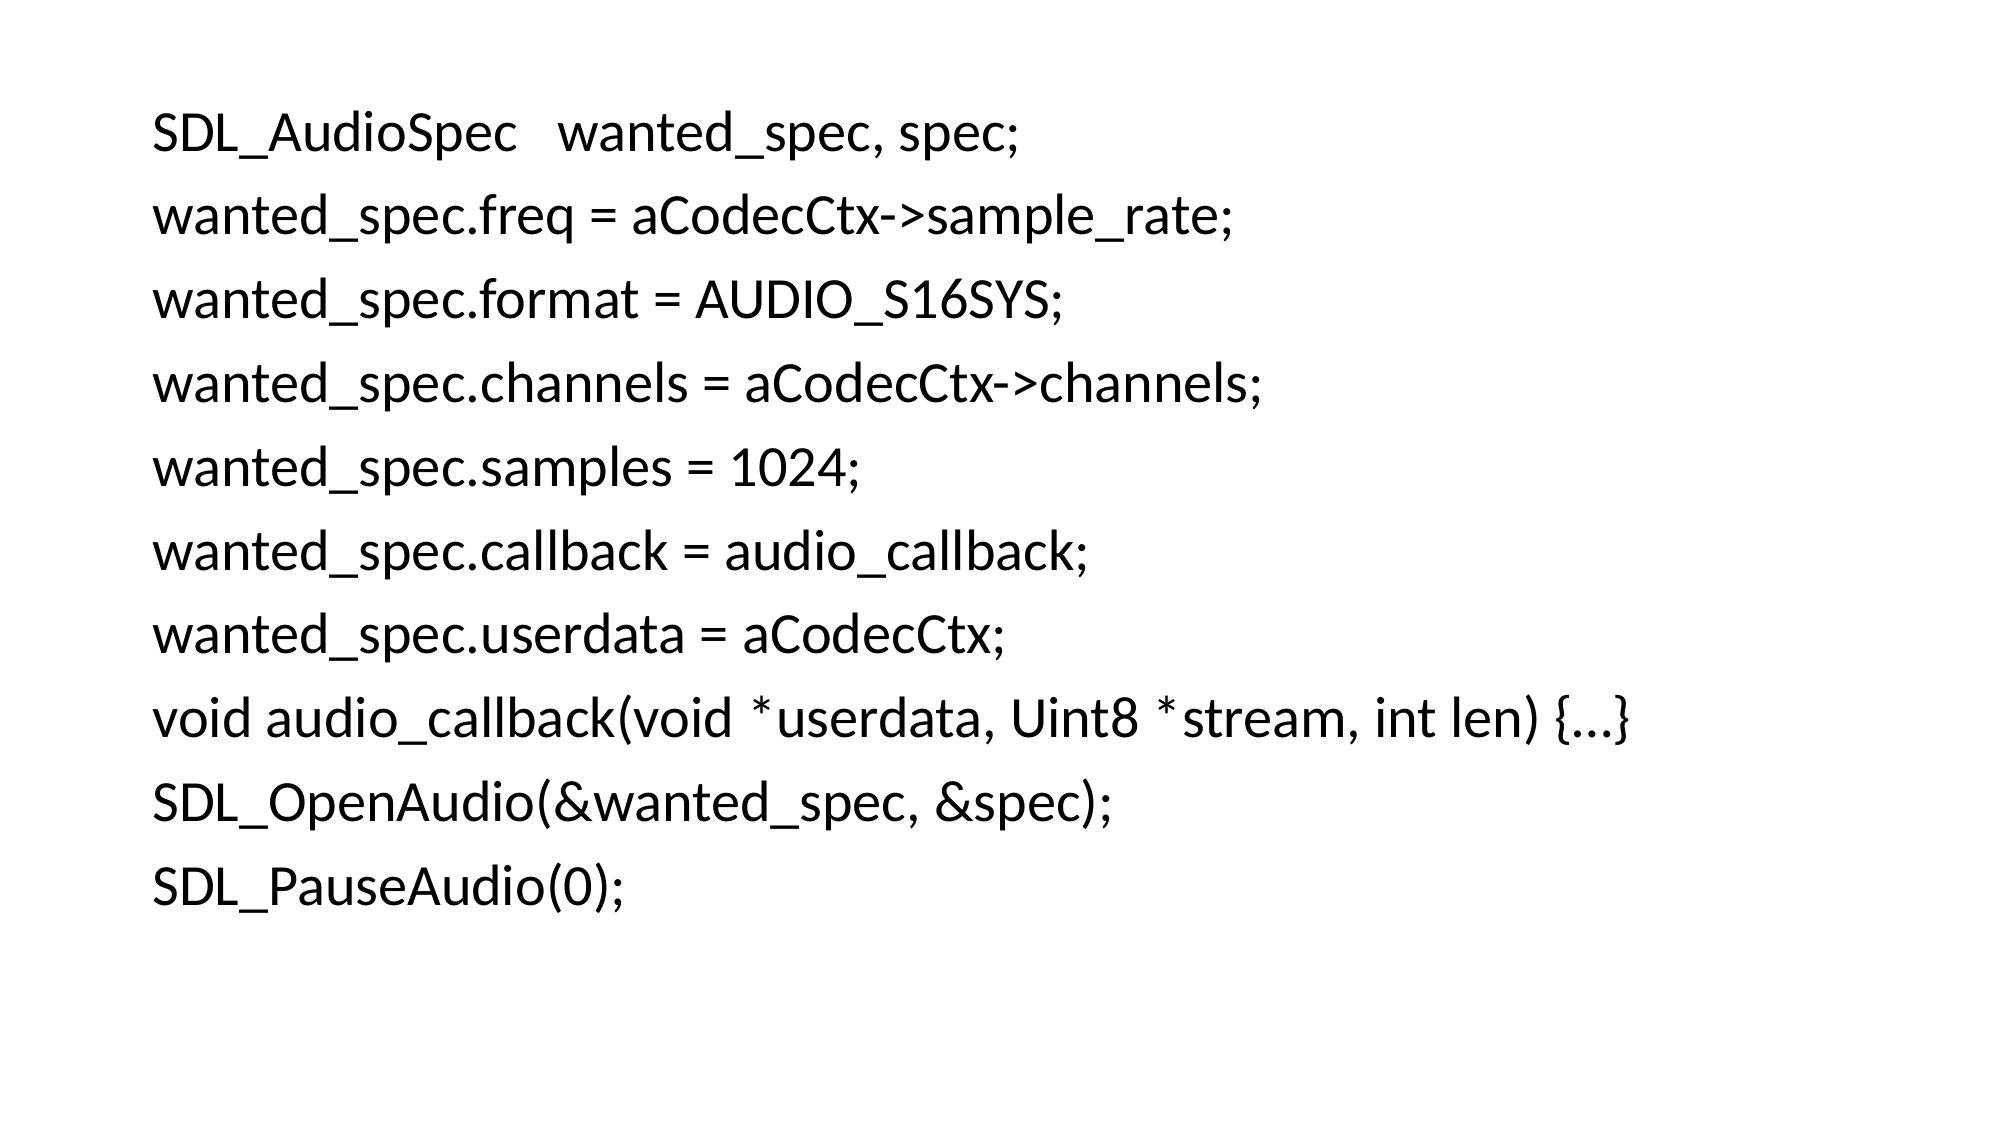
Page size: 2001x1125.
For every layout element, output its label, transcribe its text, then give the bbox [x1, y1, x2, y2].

list SDL_AudioSpec wanted_spec, spec; wanted_spec.freq = aCodecCtx->sample_rate; wanted_spec.format = AUDIO_S16SYS; wanted_spec.channels = aCodecCtx->channels; wanted_spec.samples = 1024; wanted_spec.callback = audio_callback; wanted_spec.userdata = aCodecCtx; void audio_callback(void *userdata, Uint8 *stream, int len) {…} SDL_OpenAudio(&wanted_spec, &spec); SDL_PauseAudio(0); [137, 93, 1863, 1014]
